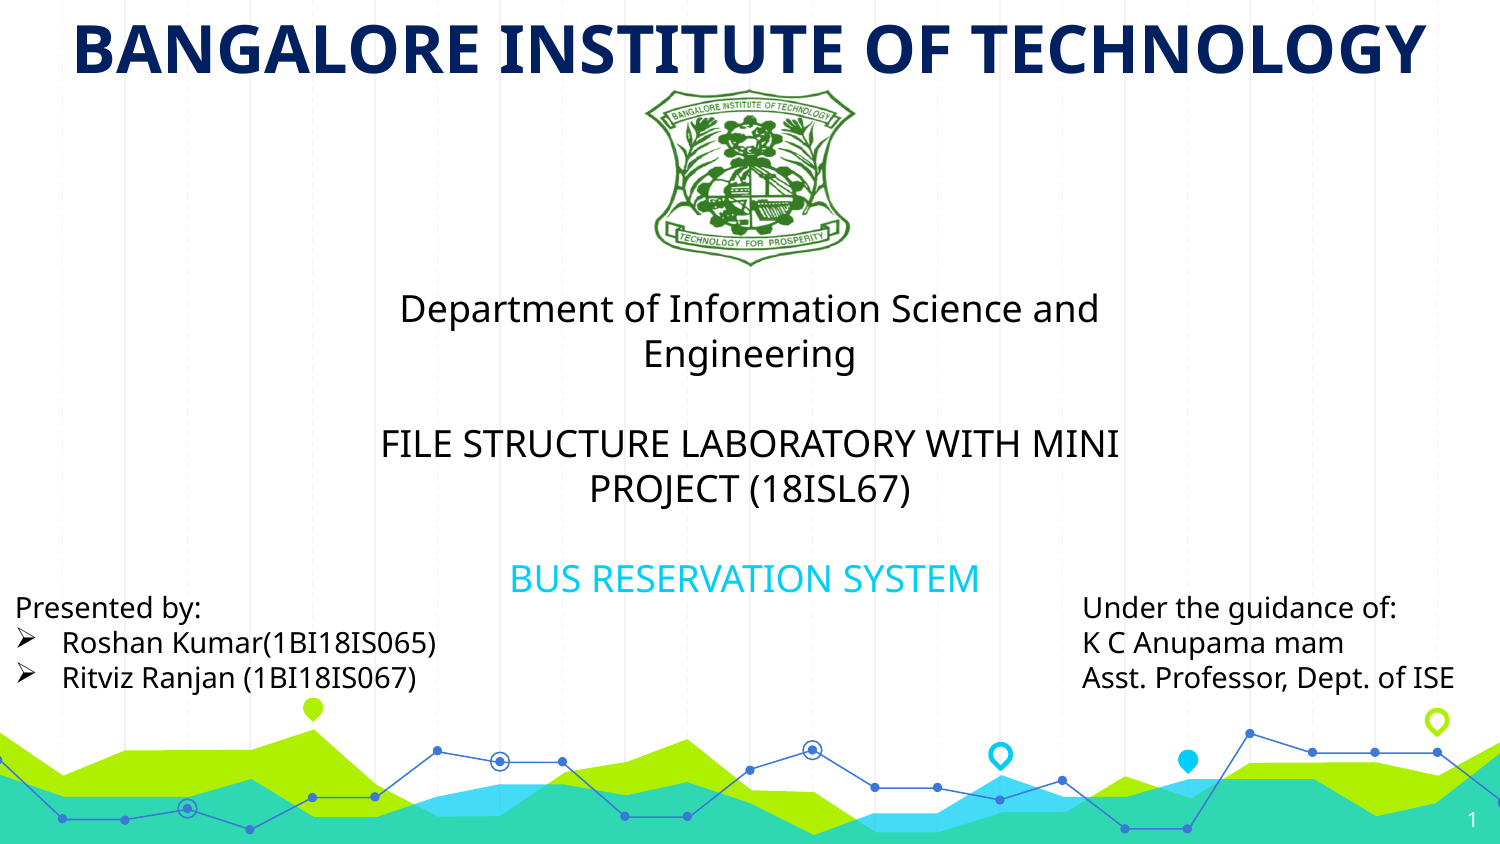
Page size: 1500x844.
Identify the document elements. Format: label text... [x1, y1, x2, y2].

slide_number 1 [1403, 791, 1494, 844]
text_box Department of Information Science and Engineering FILE STRUCTURE LABORATORY WITH MINI PROJECT (18ISL67) BUS RESERVATION SYSTEM [309, 277, 1191, 608]
text_box Presented by: Roshan Kumar(1BI18IS065) Ritviz Ranjan (1BI18IS067) [0, 581, 453, 702]
text_box Under the guidance of: K C Anupama mam Asst. Professor, Dept. of ISE [1067, 581, 1500, 702]
picture [644, 89, 856, 267]
text_box BANGALORE INSTITUTE OF TECHNOLOGY [0, 0, 1500, 175]
